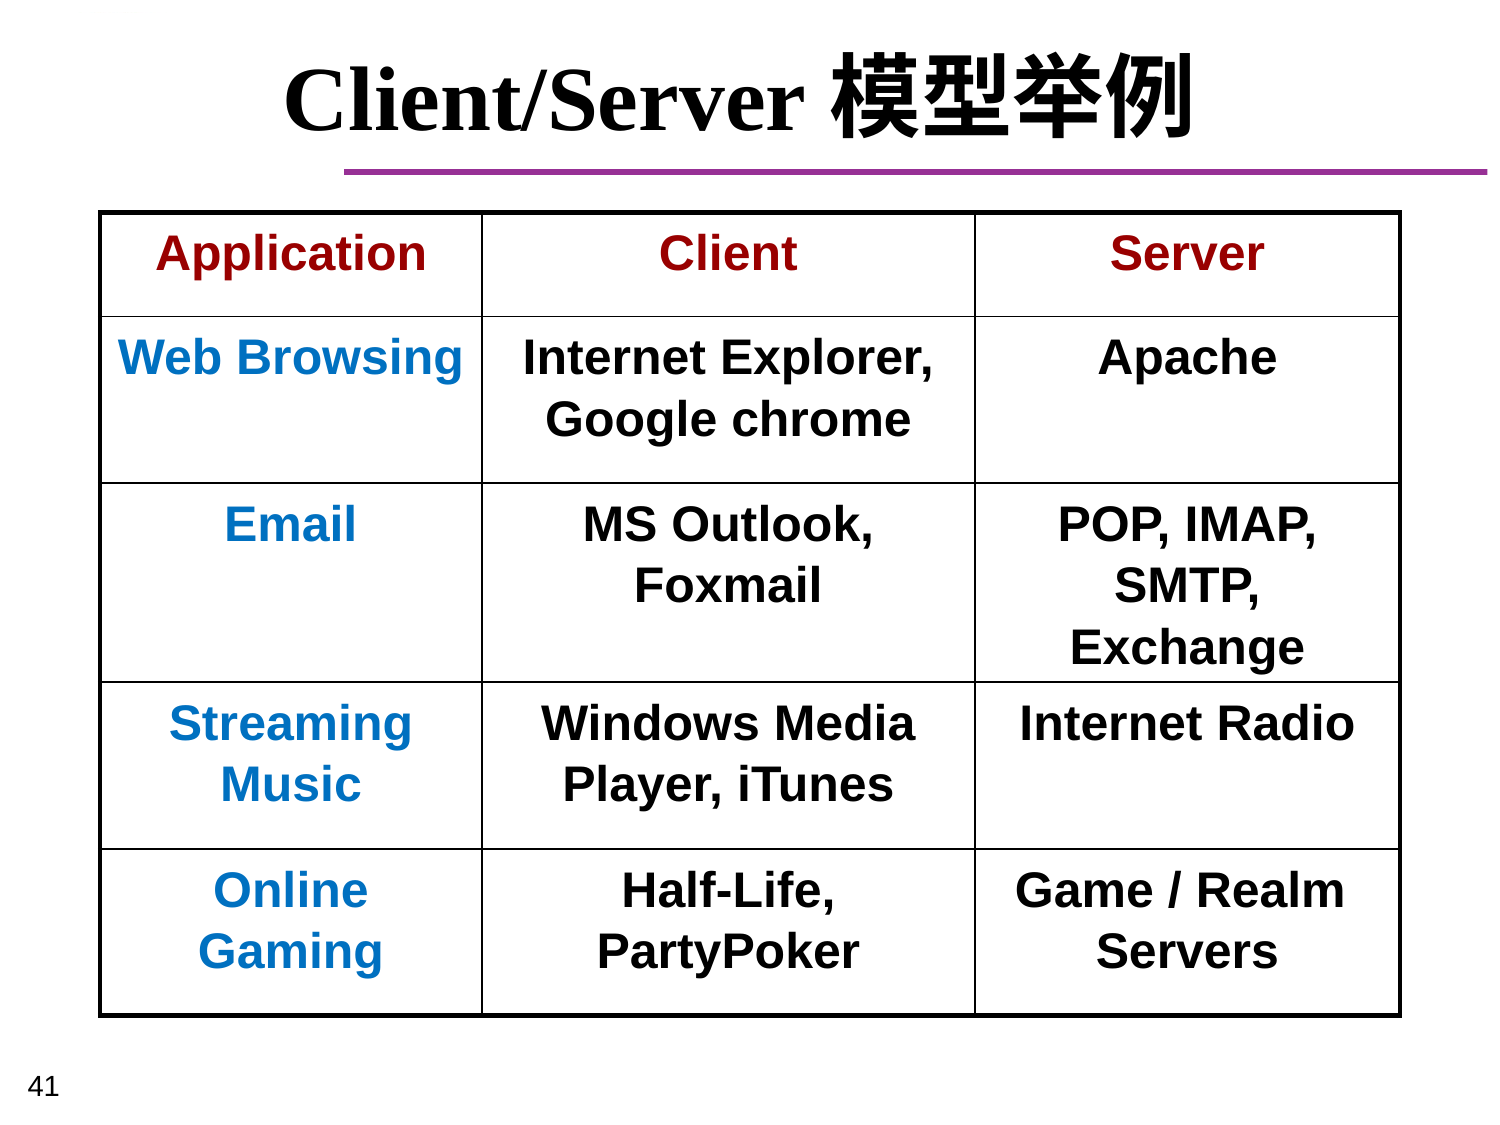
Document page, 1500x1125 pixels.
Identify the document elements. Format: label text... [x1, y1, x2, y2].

footer 41 [12, 1059, 176, 1125]
table_cell Windows Media Player, iTunes [483, 683, 974, 848]
table_cell Online Gaming [102, 850, 481, 1013]
table_header Application [102, 215, 481, 316]
table_cell Internet Radio [976, 683, 1398, 848]
table_cell Email [102, 484, 481, 681]
table_header Server [976, 215, 1398, 316]
table_cell Internet Explorer, Google chrome [483, 317, 974, 482]
table_cell Web Browsing [102, 317, 481, 482]
picture [15, 12, 344, 204]
table_cell POP, IMAP, SMTP, Exchange [976, 484, 1398, 681]
table_cell Streaming Music [102, 683, 481, 848]
table_header Client [483, 215, 974, 316]
title Client/Server模型举例 [24, 37, 1476, 151]
table_cell Game / Realm Servers [976, 850, 1398, 1013]
picture [1149, 945, 1478, 1107]
table_cell MS Outlook, Foxmail [483, 484, 974, 681]
table_cell Apache [976, 317, 1398, 482]
table_cell Half-Life, PartyPoker [483, 850, 974, 1013]
